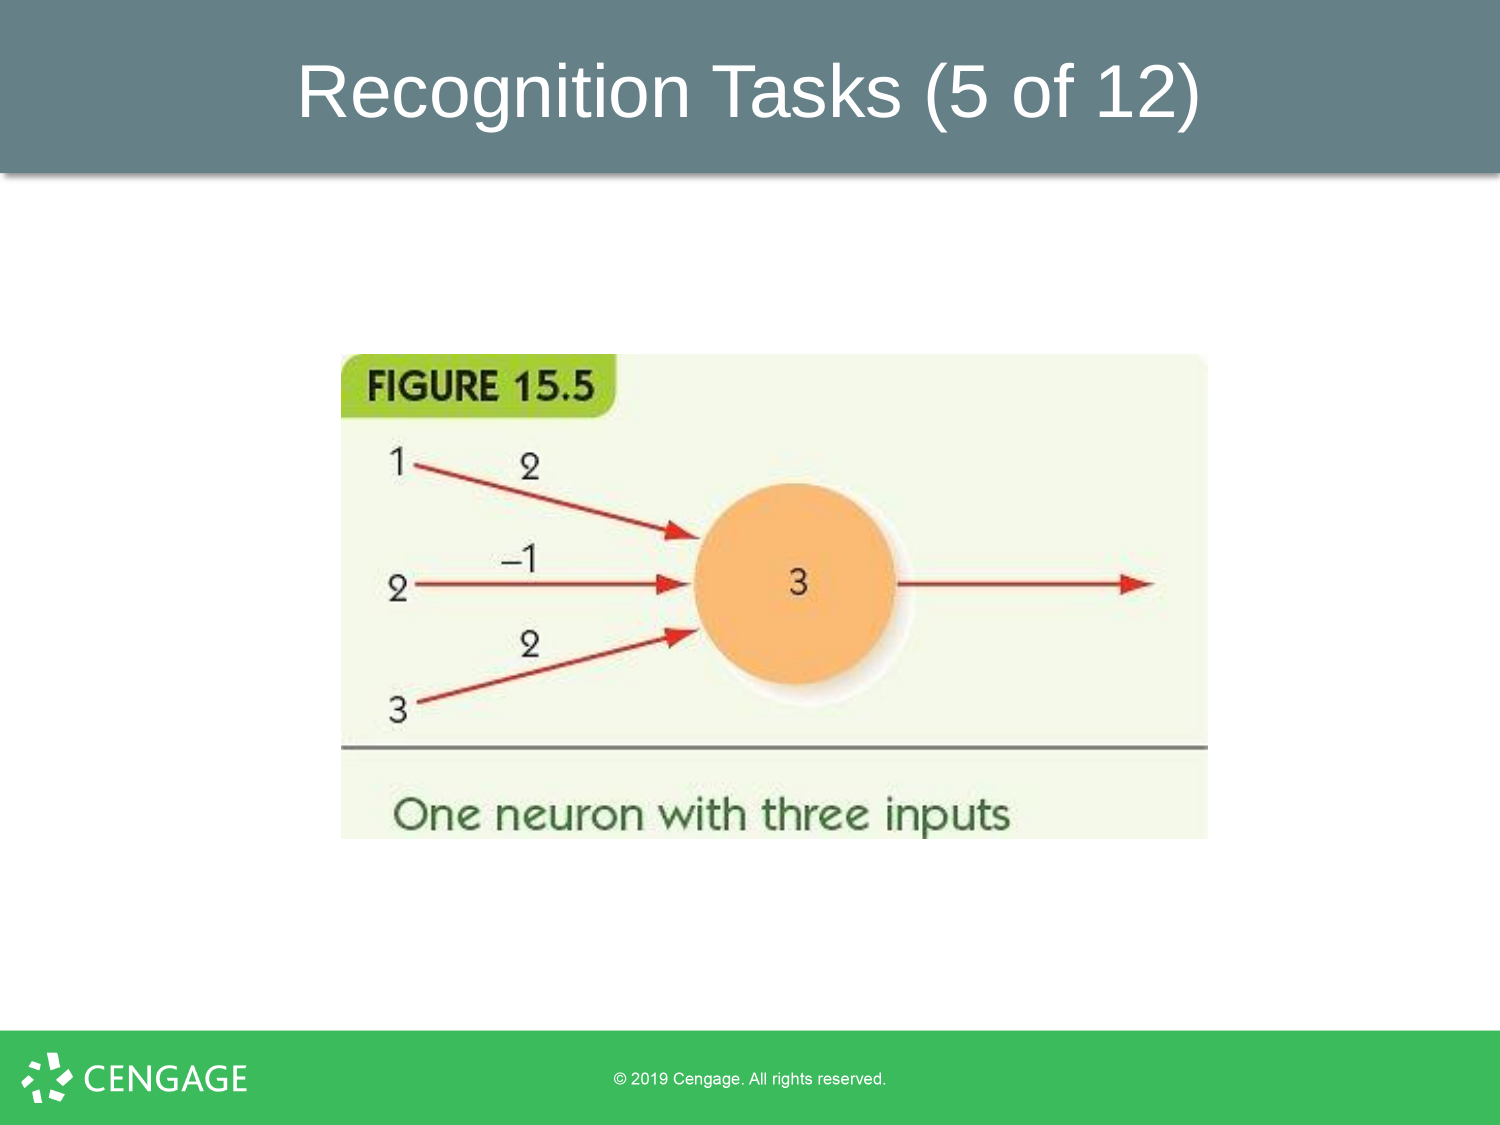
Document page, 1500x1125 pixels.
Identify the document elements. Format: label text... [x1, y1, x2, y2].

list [341, 354, 1208, 839]
title Recognition Tasks (5 of 12) [0, 0, 1500, 174]
picture [0, 174, 1500, 1125]
